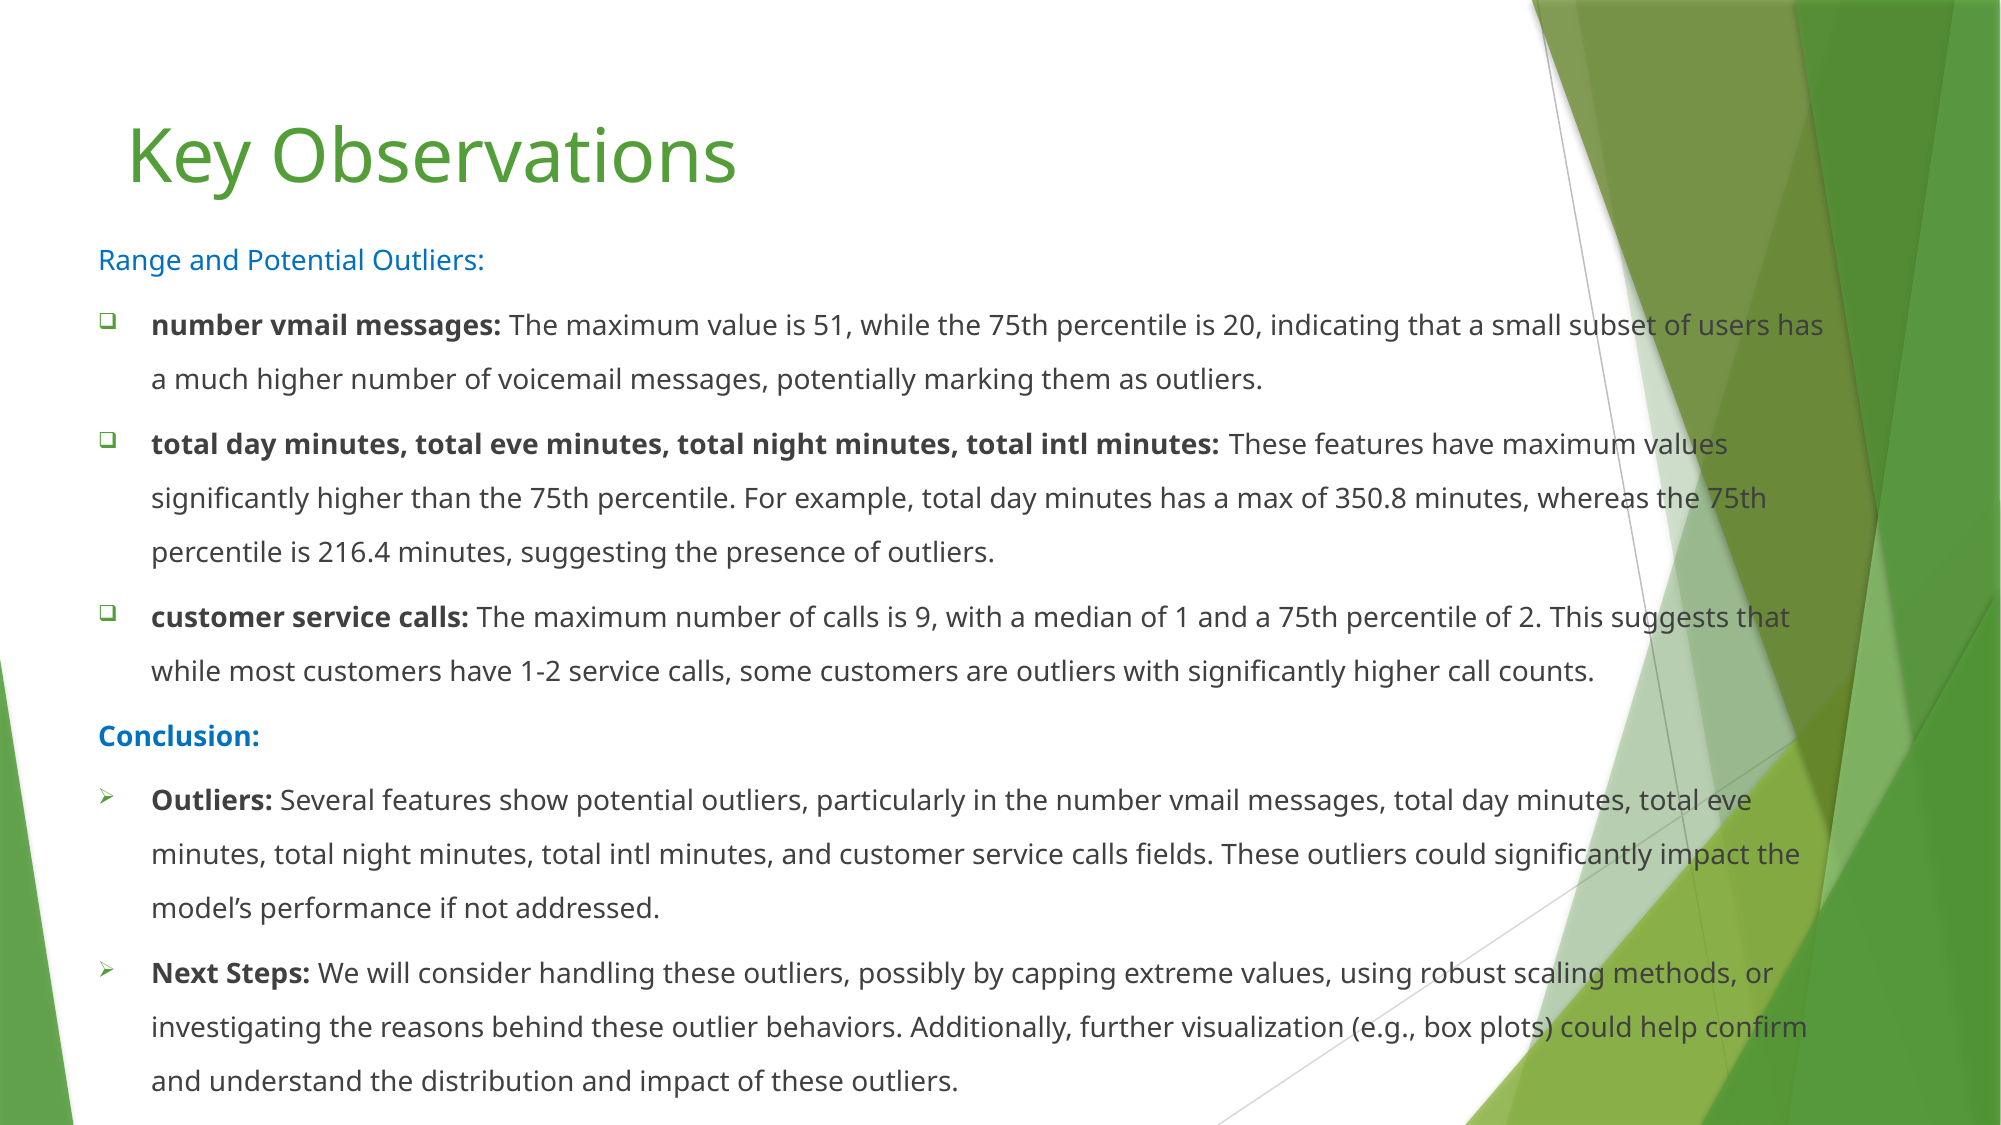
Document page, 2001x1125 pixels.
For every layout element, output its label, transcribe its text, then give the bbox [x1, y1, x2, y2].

title Key Observations [111, 99, 1522, 214]
list Range and Potential Outliers: number vmail messages: The maximum value is 51, while the 75th percentile is 20, indicating that a small subset of users has a much higher number of voicemail messages, potentially marking them as outliers. total day minutes, total eve minutes, total night minutes, total intl minutes: These features have maximum values significantly higher than the 75th percentile. For example, total day minutes has a max of 350.8 minutes, whereas the 75th percentile is 216.4 minutes, suggesting the presence of outliers. customer service calls: The maximum number of calls is 9, with a median of 1 and a 75th percentile of 2. This suggests that while most customers have 1-2 service calls, some customers are outliers with significantly higher call counts. Conclusion: Outliers: Several features show potential outliers, particularly in the number vmail messages, total day minutes, total eve minutes, total night minutes, total intl minutes, and customer service calls fields. These outliers could significantly impact the model’s performance if not addressed. Next Steps: We will consider handling these outliers, possibly by capping extreme values, using robust scaling methods, or investigating the reasons behind these outlier behaviors. Additionally, further visualization (e.g., box plots) could help confirm and understand the distribution and impact of these outliers. [83, 214, 1858, 1125]
